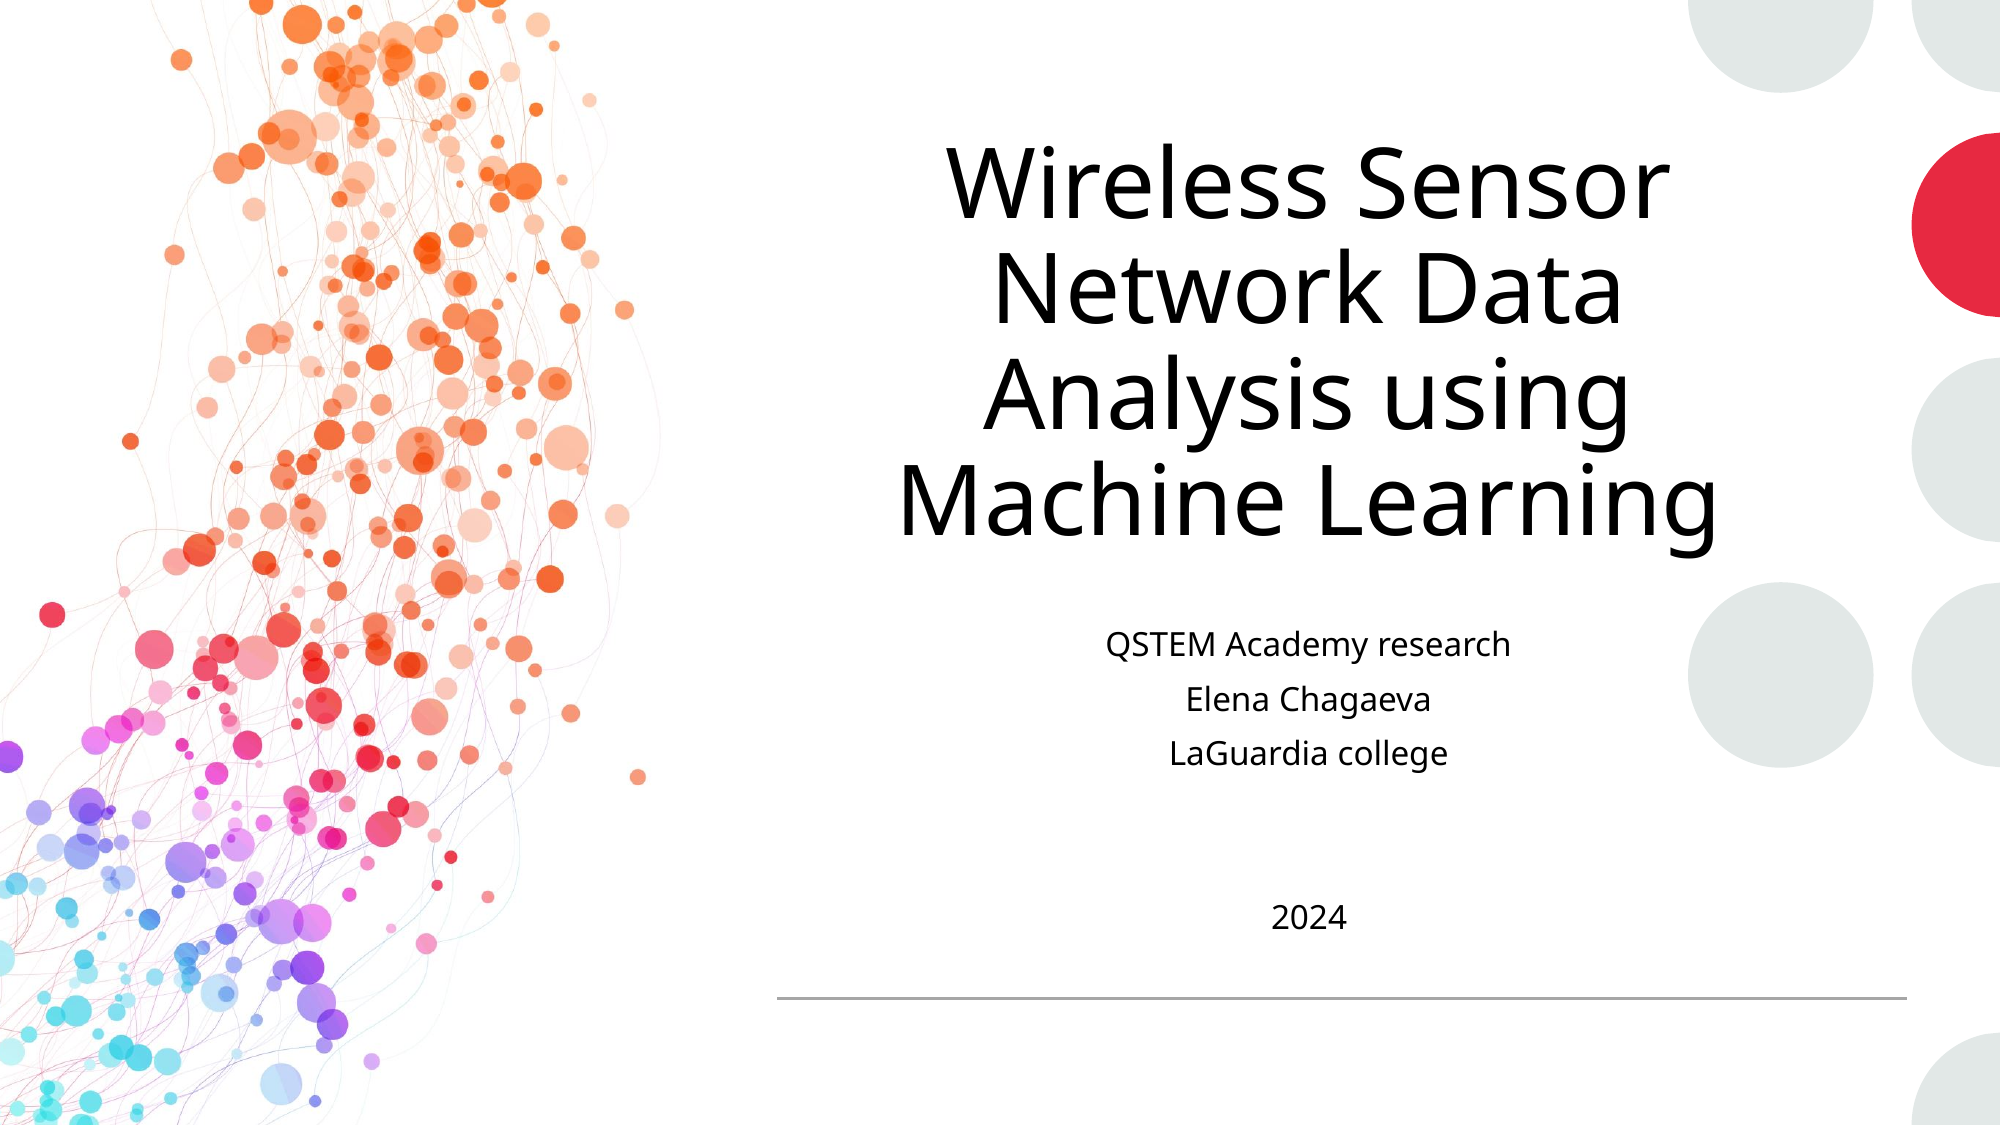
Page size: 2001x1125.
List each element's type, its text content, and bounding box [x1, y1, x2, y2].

text_box [685, 0, 1687, 1125]
picture [0, 0, 685, 1125]
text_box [1687, 0, 2000, 1125]
title Wireless Sensor Network Data Analysis using Machine Learning [777, 126, 1687, 597]
subtitle QSTEM Academy research Elena Chagaeva LaGuardia college 2024 [777, 702, 1687, 945]
